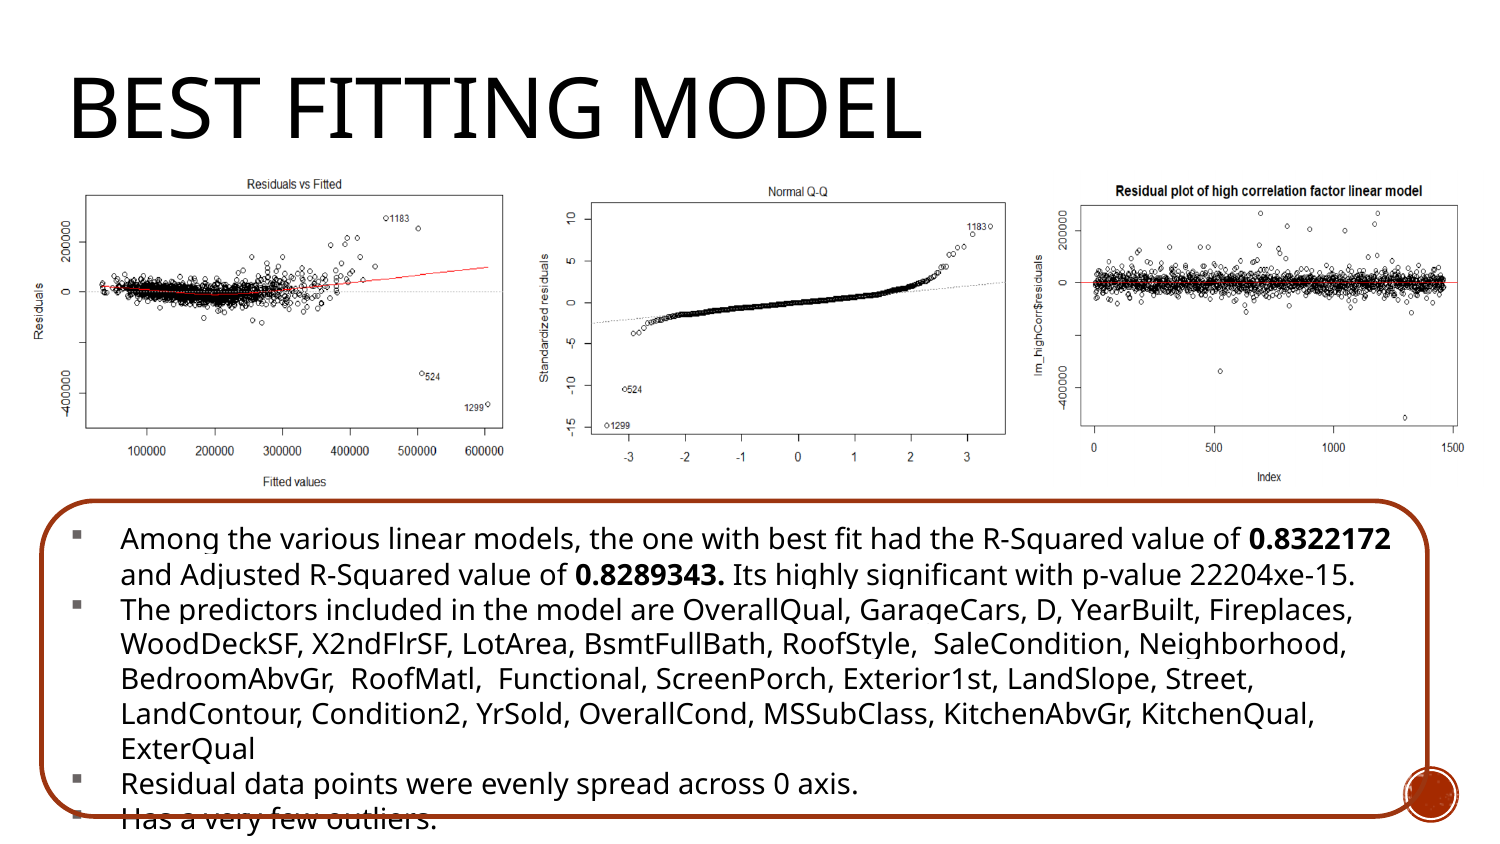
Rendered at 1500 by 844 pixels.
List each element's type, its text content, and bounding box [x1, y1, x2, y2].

picture [30, 167, 1484, 490]
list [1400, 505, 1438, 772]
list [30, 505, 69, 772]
text_box [40, 499, 1429, 818]
title Best Fitting Model [51, 51, 1449, 154]
